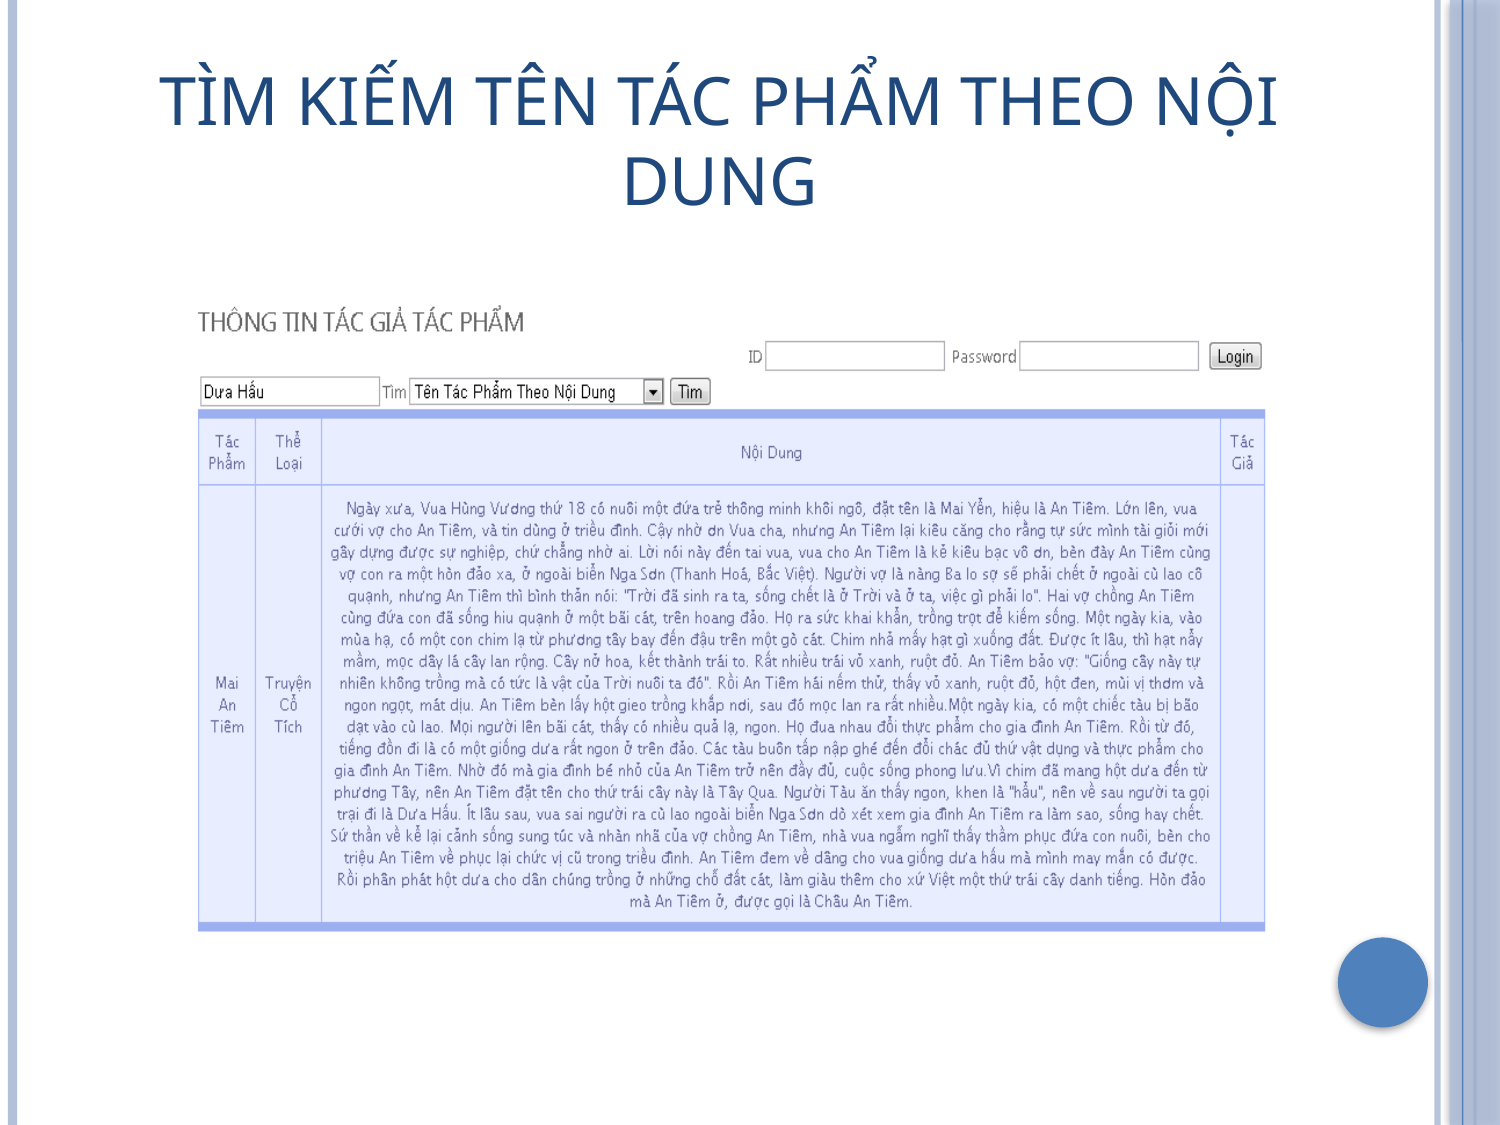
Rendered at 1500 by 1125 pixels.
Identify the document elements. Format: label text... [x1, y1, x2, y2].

picture [182, 292, 1278, 945]
title Tìm kiếm tên tác phẩm theo nội dung [75, 45, 1365, 233]
